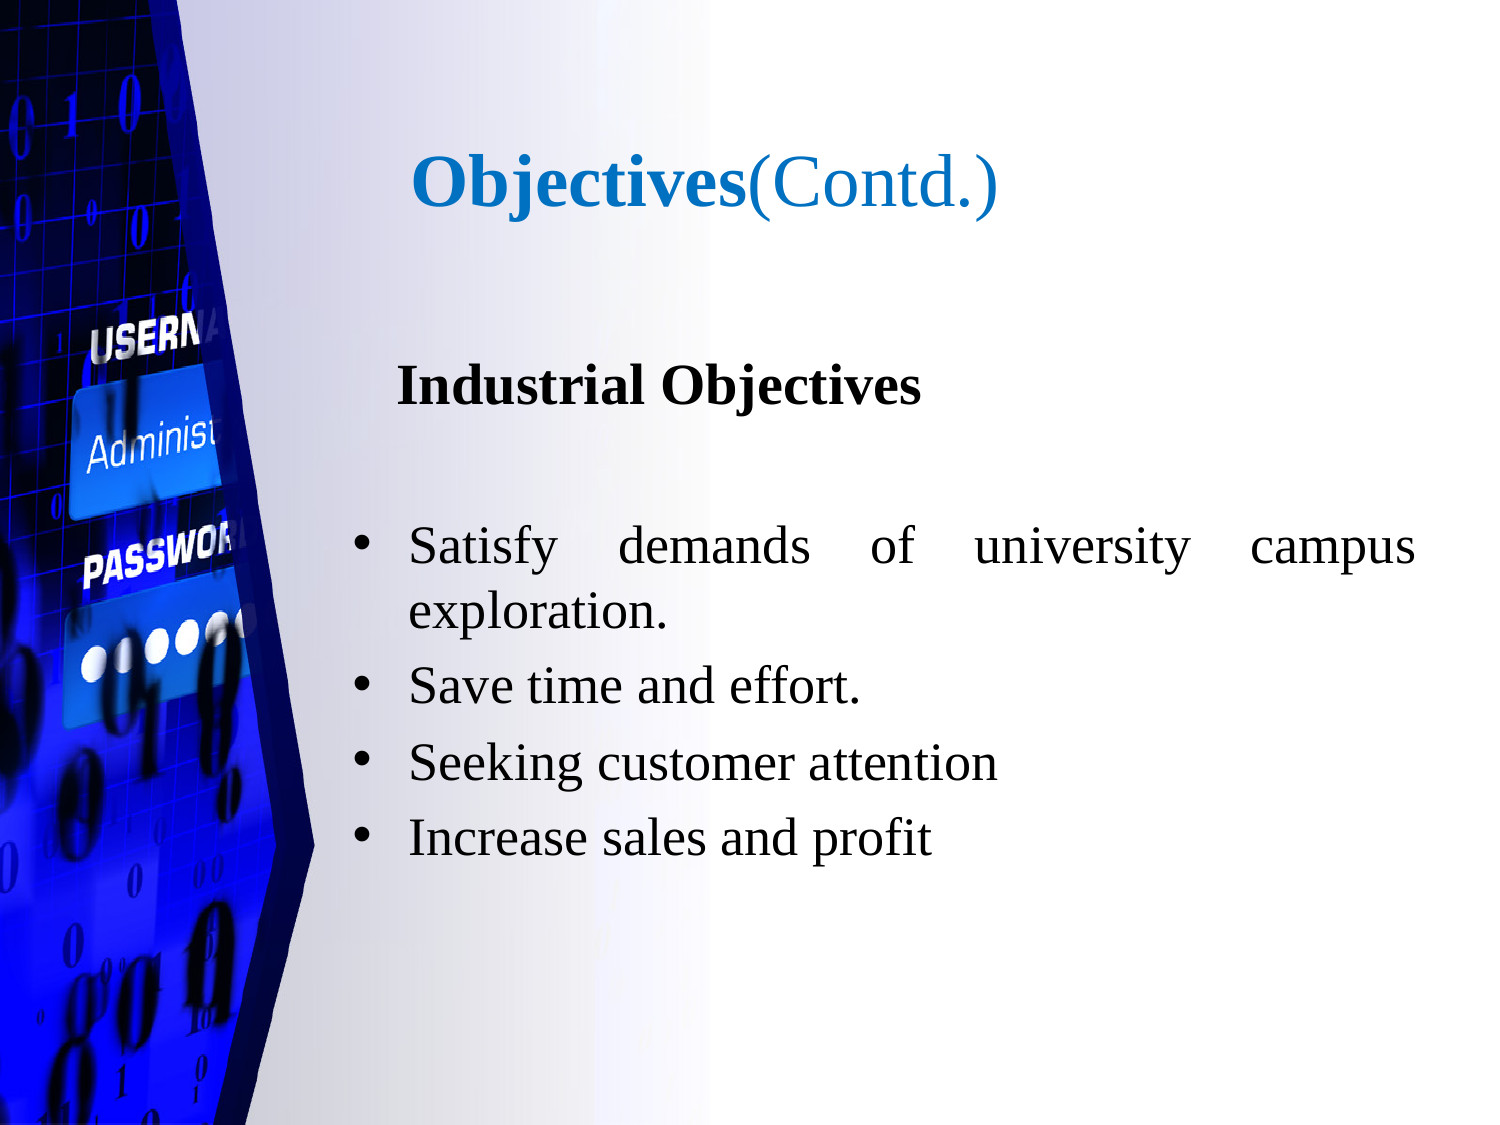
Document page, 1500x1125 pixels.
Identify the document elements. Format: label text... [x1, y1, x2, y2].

title Objectives(Contd.) [395, 96, 1430, 256]
picture [0, 0, 1500, 1125]
list Industrial Objectives Satisfy demands of university campus exploration. Save time and effort. Seeking customer attention Increase sales and profit [337, 257, 1433, 1026]
